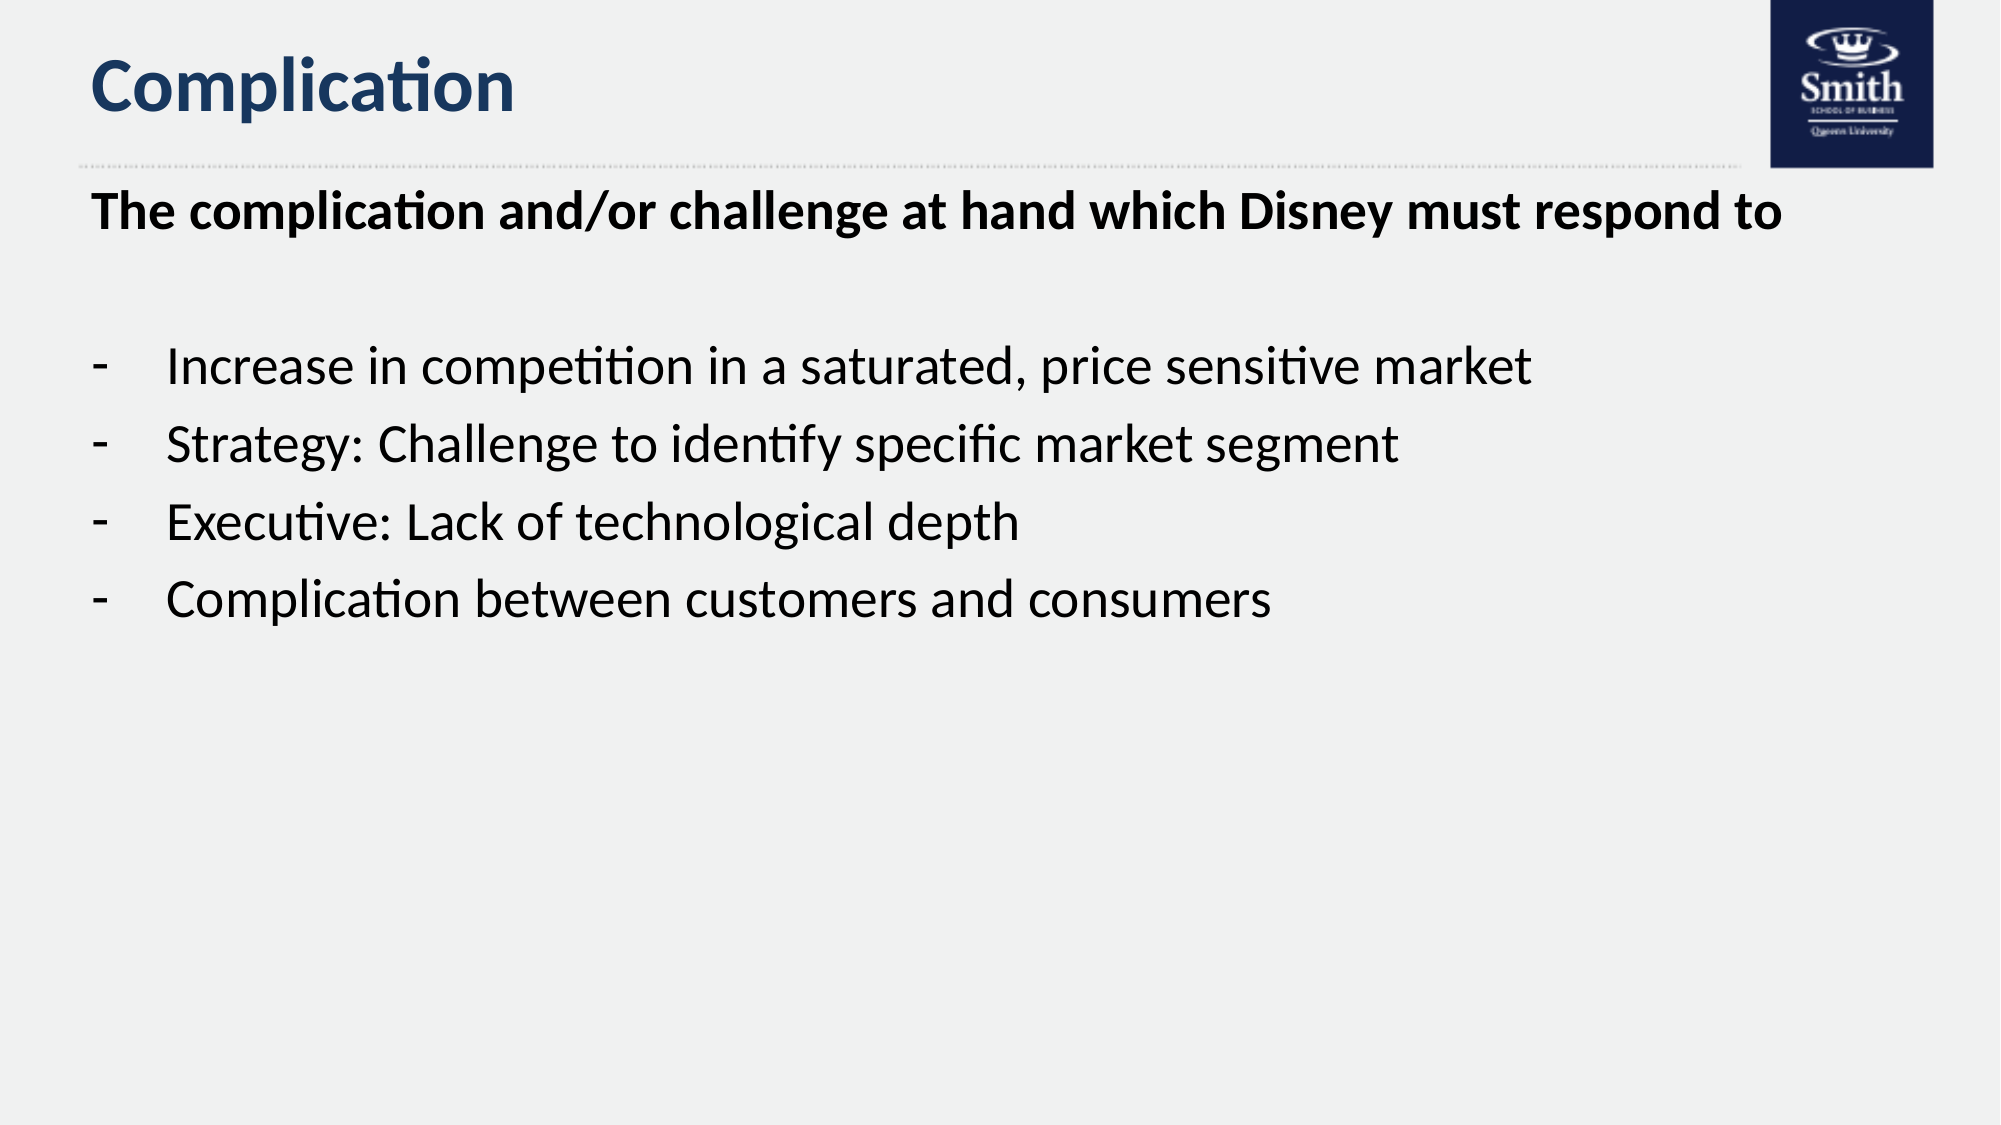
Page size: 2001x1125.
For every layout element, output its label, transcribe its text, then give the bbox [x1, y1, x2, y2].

list The complication and/or challenge at hand which Disney must respond to Increase in competition in a saturated, price sensitive market Strategy: Challenge to identify specific market segment Executive: Lack of technological depth Complication between customers and consumers [76, 166, 1929, 1005]
title Complication [76, 9, 1717, 152]
